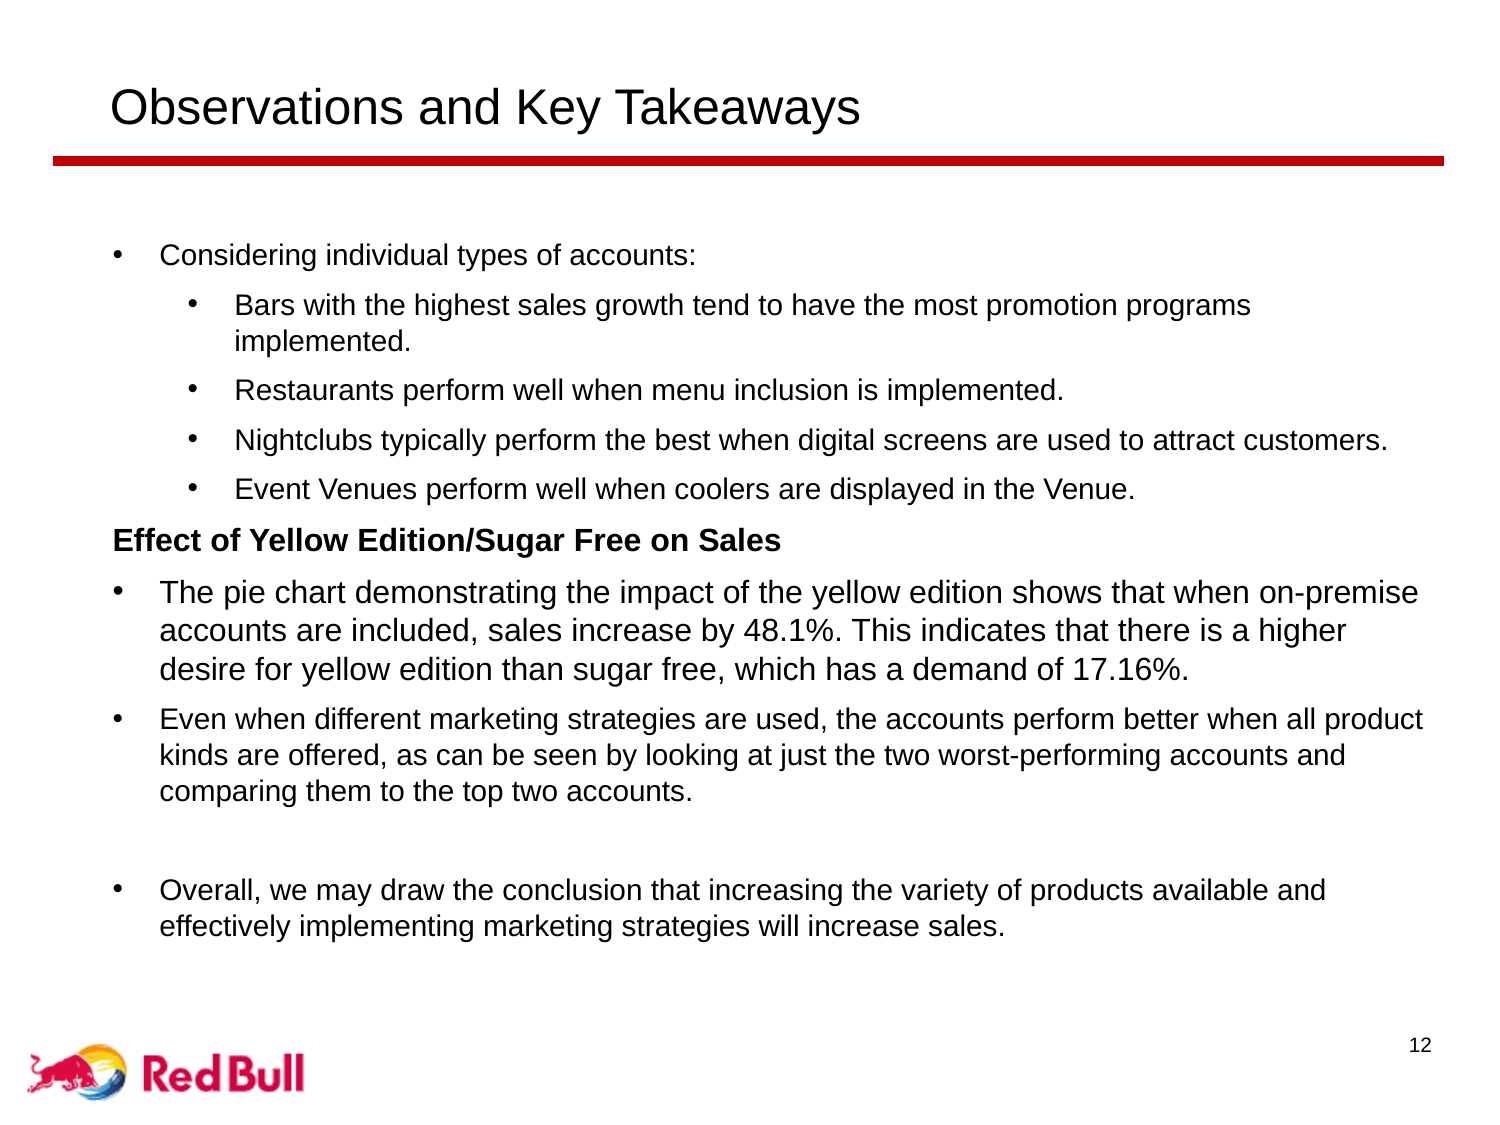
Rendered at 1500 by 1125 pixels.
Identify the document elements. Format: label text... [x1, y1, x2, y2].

title Observations and Key Takeaways [50, 34, 1444, 175]
list Considering individual types of accounts: Bars with the highest sales growth tend to have the most promotion programs implemented. Restaurants perform well when menu inclusion is implemented. Nightclubs typically perform the best when digital screens are used to attract customers. Event Venues perform well when coolers are displayed in the Venue. Effect of Yellow Edition/Sugar Free on Sales The pie chart demonstrating the impact of the yellow edition shows that when on-premise accounts are included, sales increase by 48.1%. This indicates that there is a higher desire for yellow edition than sugar free, which has a demand of 17.16%. Even when different marketing strategies are used, the accounts perform better when all product kinds are offered, as can be seen by looking at just the two worst-performing accounts and comparing them to the top two accounts. Overall, we may draw the conclusion that increasing the variety of products available and effectively implementing marketing strategies will increase sales. [53, 228, 1447, 953]
picture [17, 1035, 312, 1108]
